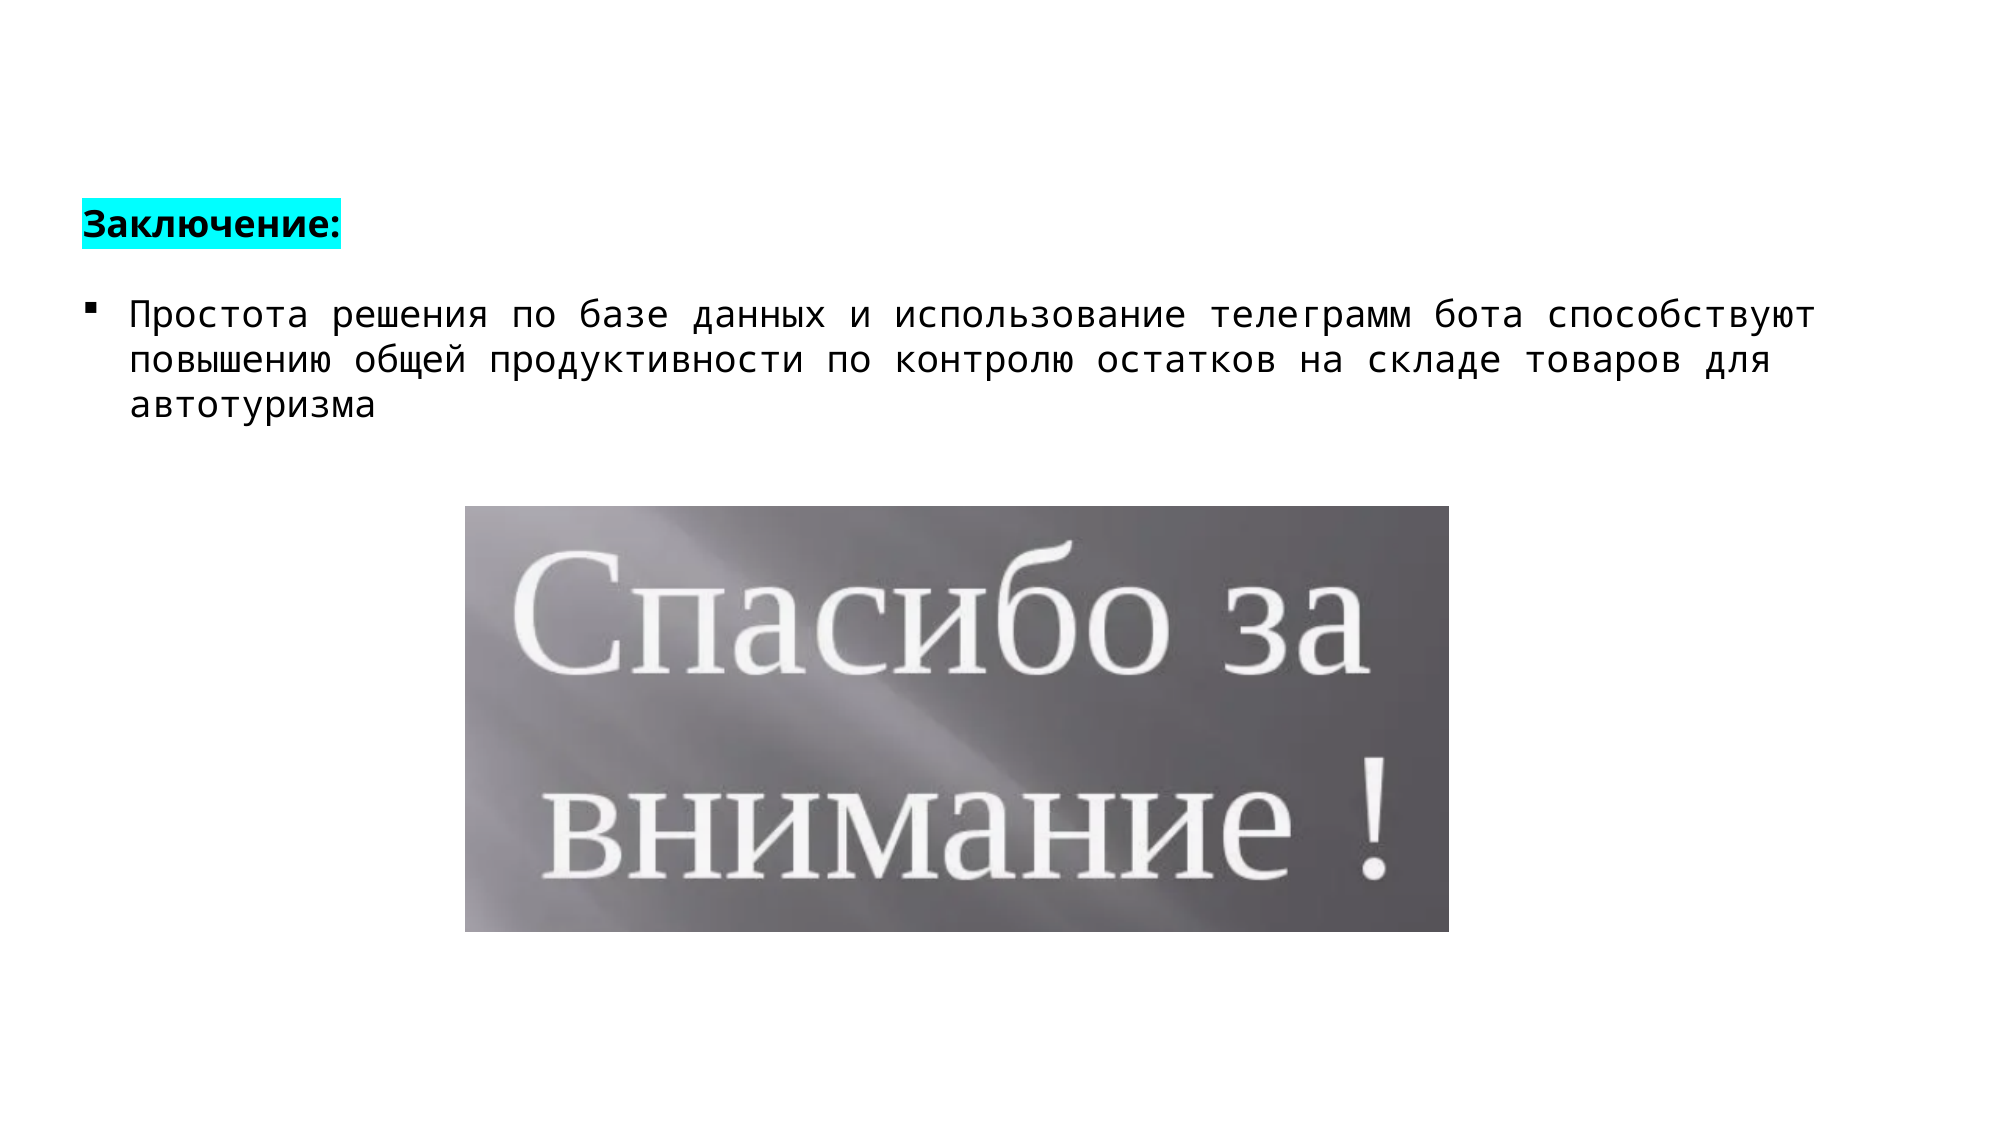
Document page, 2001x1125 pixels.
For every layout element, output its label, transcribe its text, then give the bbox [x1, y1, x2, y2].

picture [464, 506, 1449, 933]
text_box Заключение: Простота решения по базе данных и использование телеграмм бота способствуют повышению общей продуктивности по контролю остатков на складе товаров для автотуризма [67, 193, 1847, 478]
